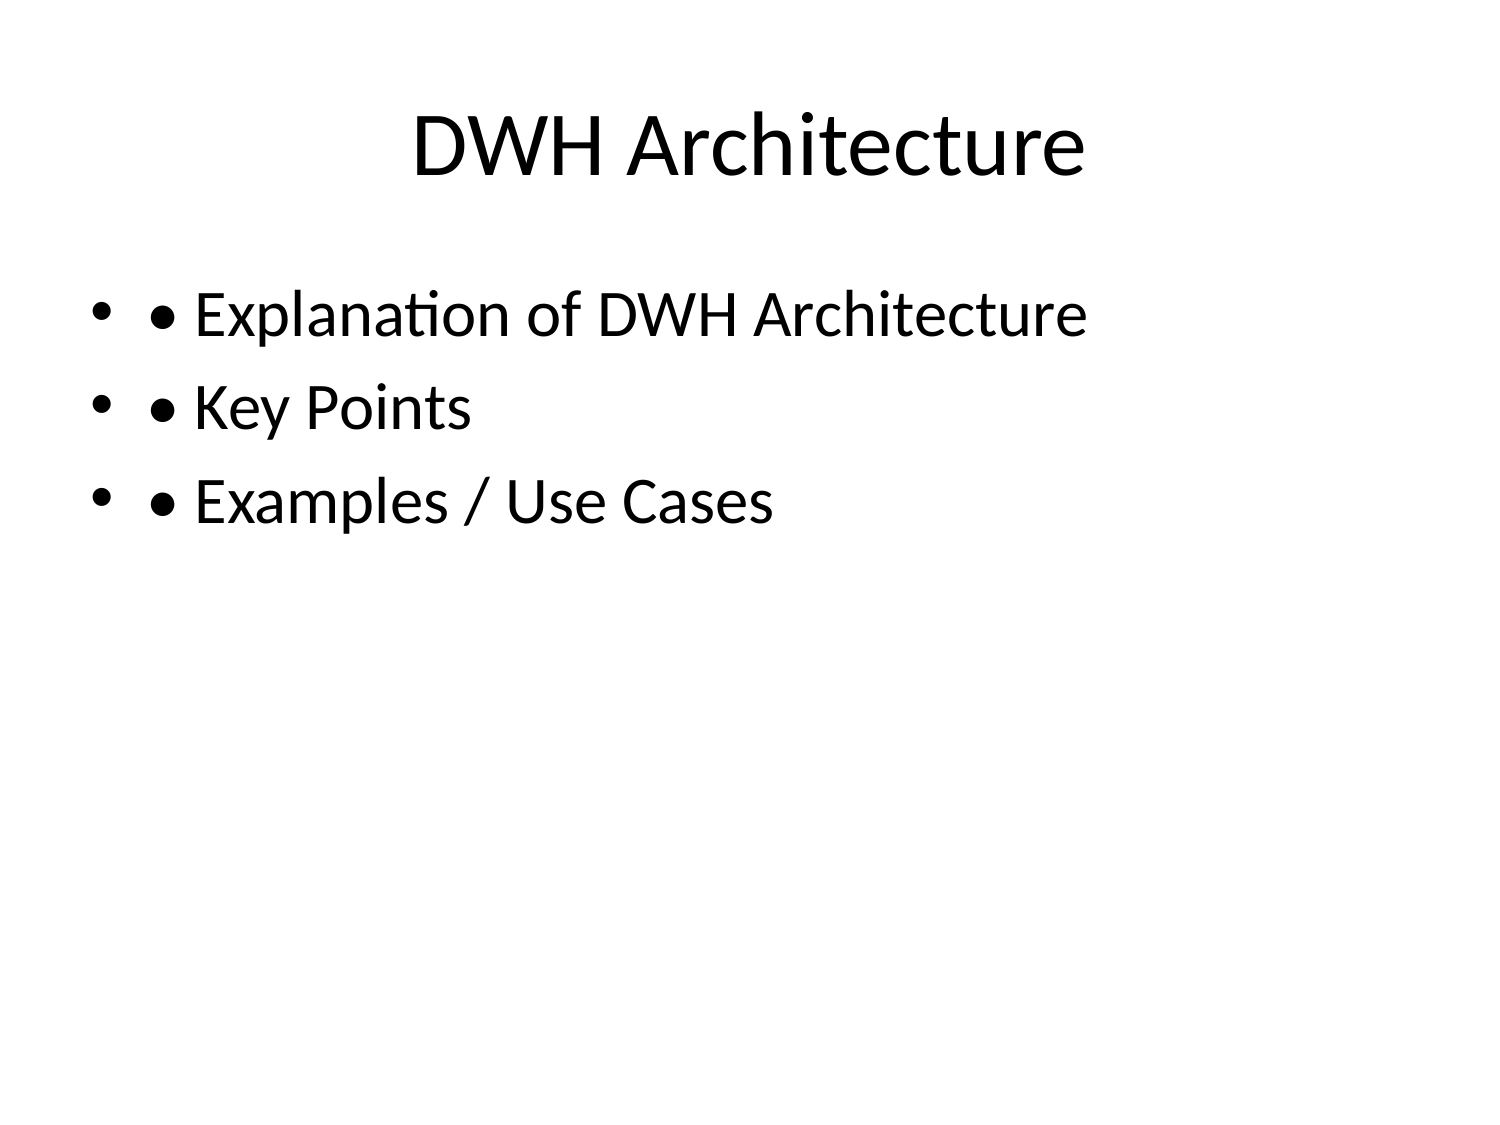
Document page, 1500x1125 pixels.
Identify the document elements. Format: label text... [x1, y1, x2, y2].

title DWH Architecture [75, 45, 1425, 233]
list • Explanation of DWH Architecture • Key Points • Examples / Use Cases [75, 262, 1425, 1005]
